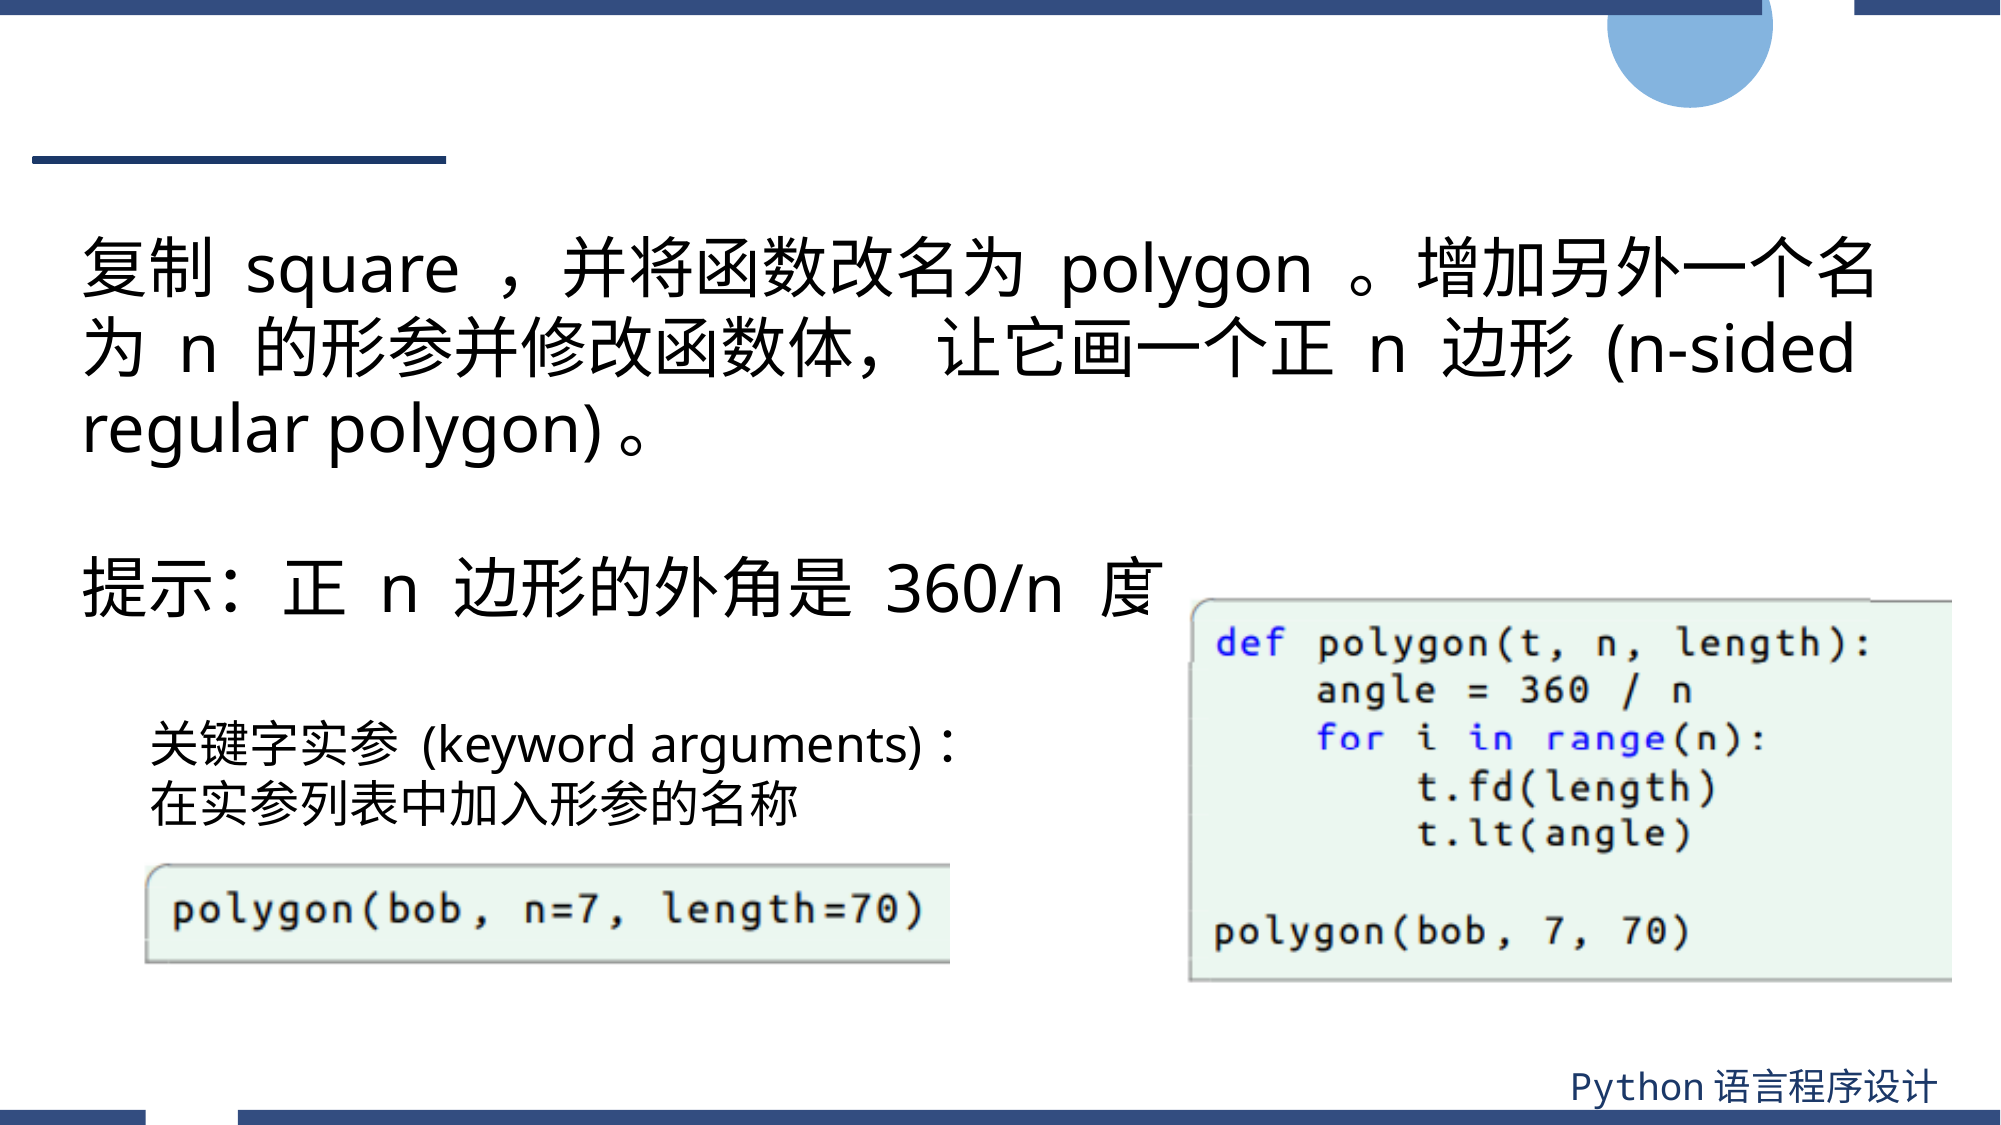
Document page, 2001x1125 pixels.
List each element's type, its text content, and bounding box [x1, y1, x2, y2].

picture [1148, 573, 1952, 1017]
text_box 关键字实参 (keyword arguments)：在实参列表中加入形参的名称 [134, 705, 1025, 840]
picture [134, 839, 950, 978]
text_box 复制 square ，并将函数改名为 polygon 。增加另外一个名为 n 的形参并修改函数体， 让它画一个正 n 边形 (n-sided regular polygon)。 提示：正 n 边形的外角是 360/n 度。 [66, 218, 1937, 633]
